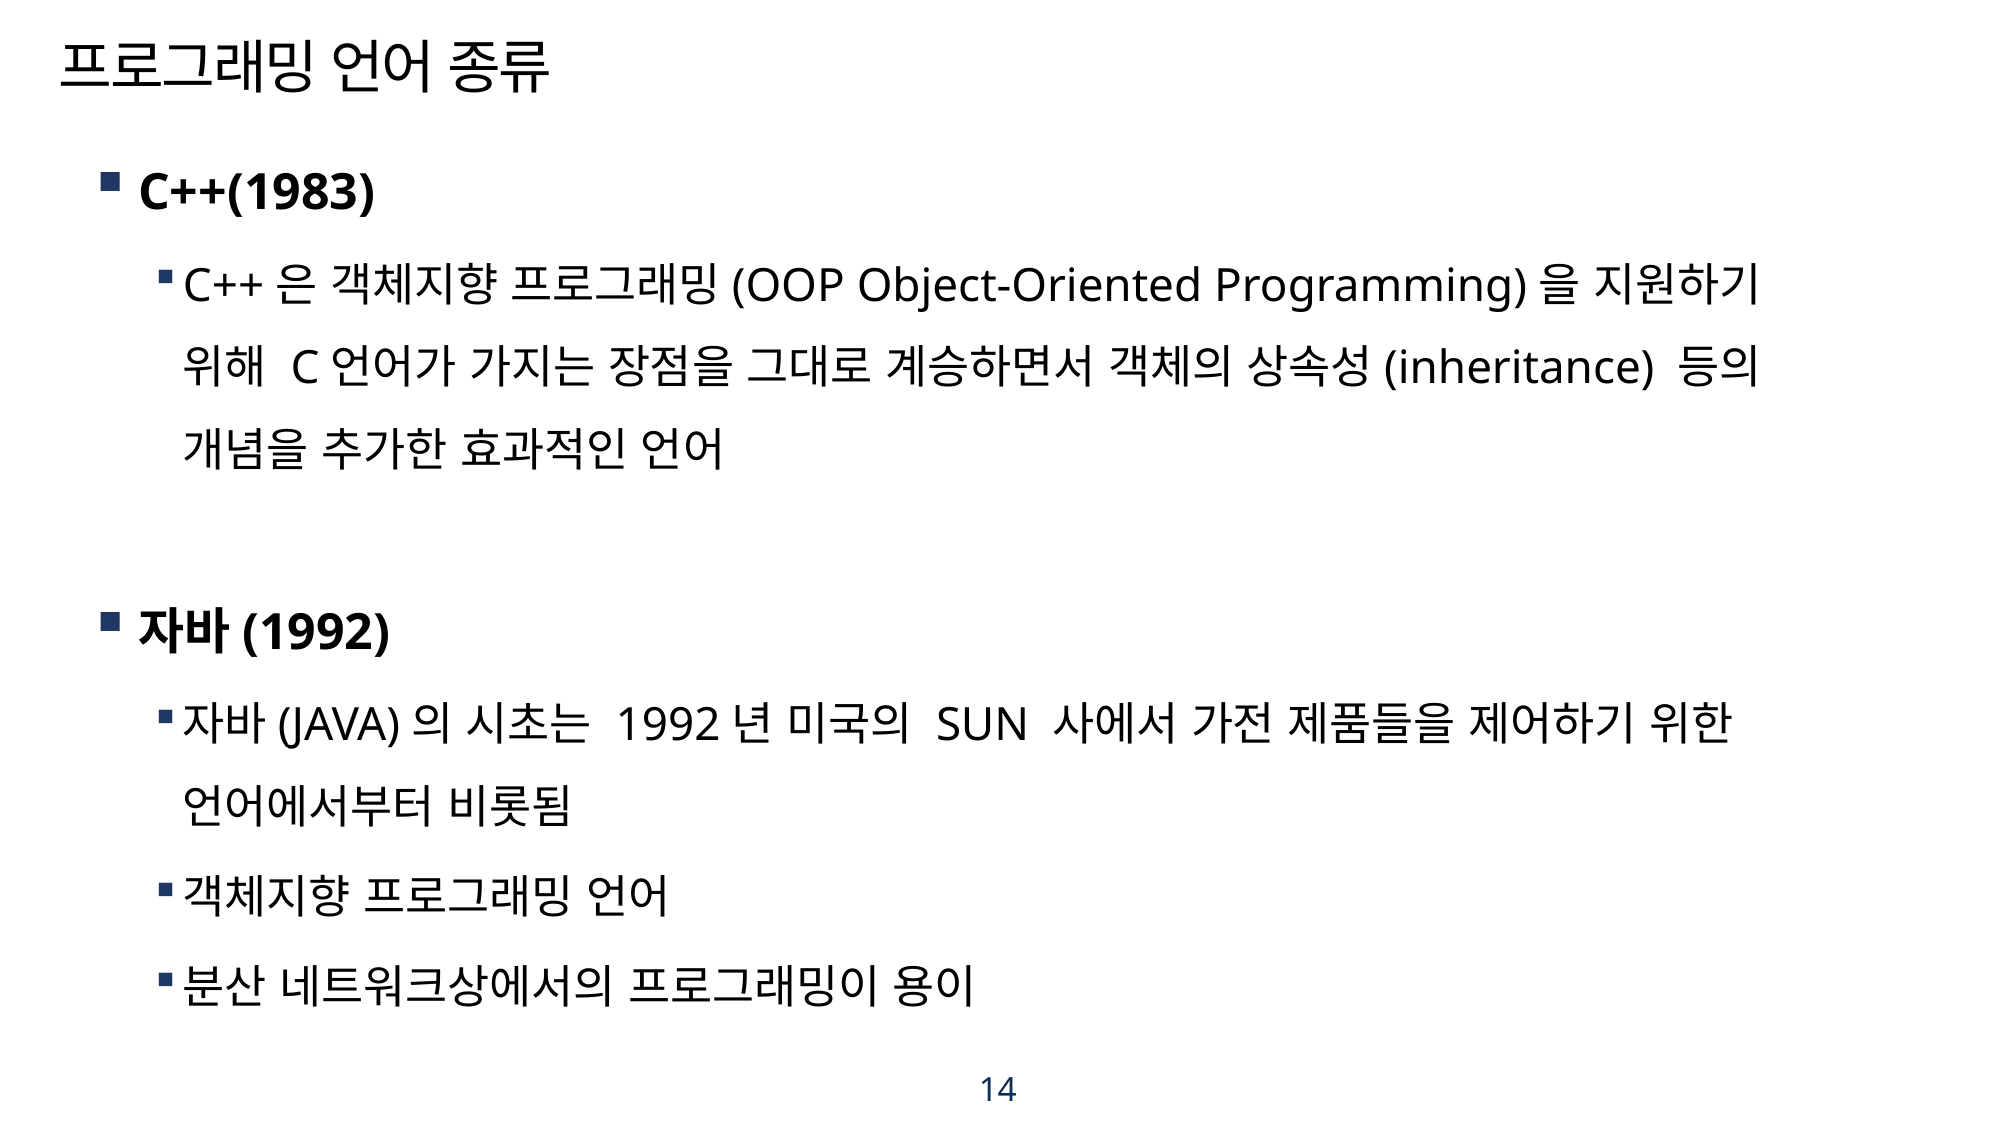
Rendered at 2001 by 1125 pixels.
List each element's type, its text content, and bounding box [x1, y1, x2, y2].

title 프로그래밍 언어 종류 [43, 30, 1973, 109]
list C++(1983) C++은 객체지향 프로그래밍(OOP Object-Oriented Programming)을 지원하기 위해 C언어가 가지는 장점을 그대로 계승하면서 객체의 상속성(inheritance) 등의 개념을 추가한 효과적인 언어 자바(1992) 자바(JAVA)의 시초는 1992년 미국의 SUN 사에서 가전 제품들을 제어하기 위한 언어에서부터 비롯됨 객체지향 프로그래밍 언어 분산 네트워크상에서의 프로그래밍이 용이 [65, 158, 1851, 1024]
